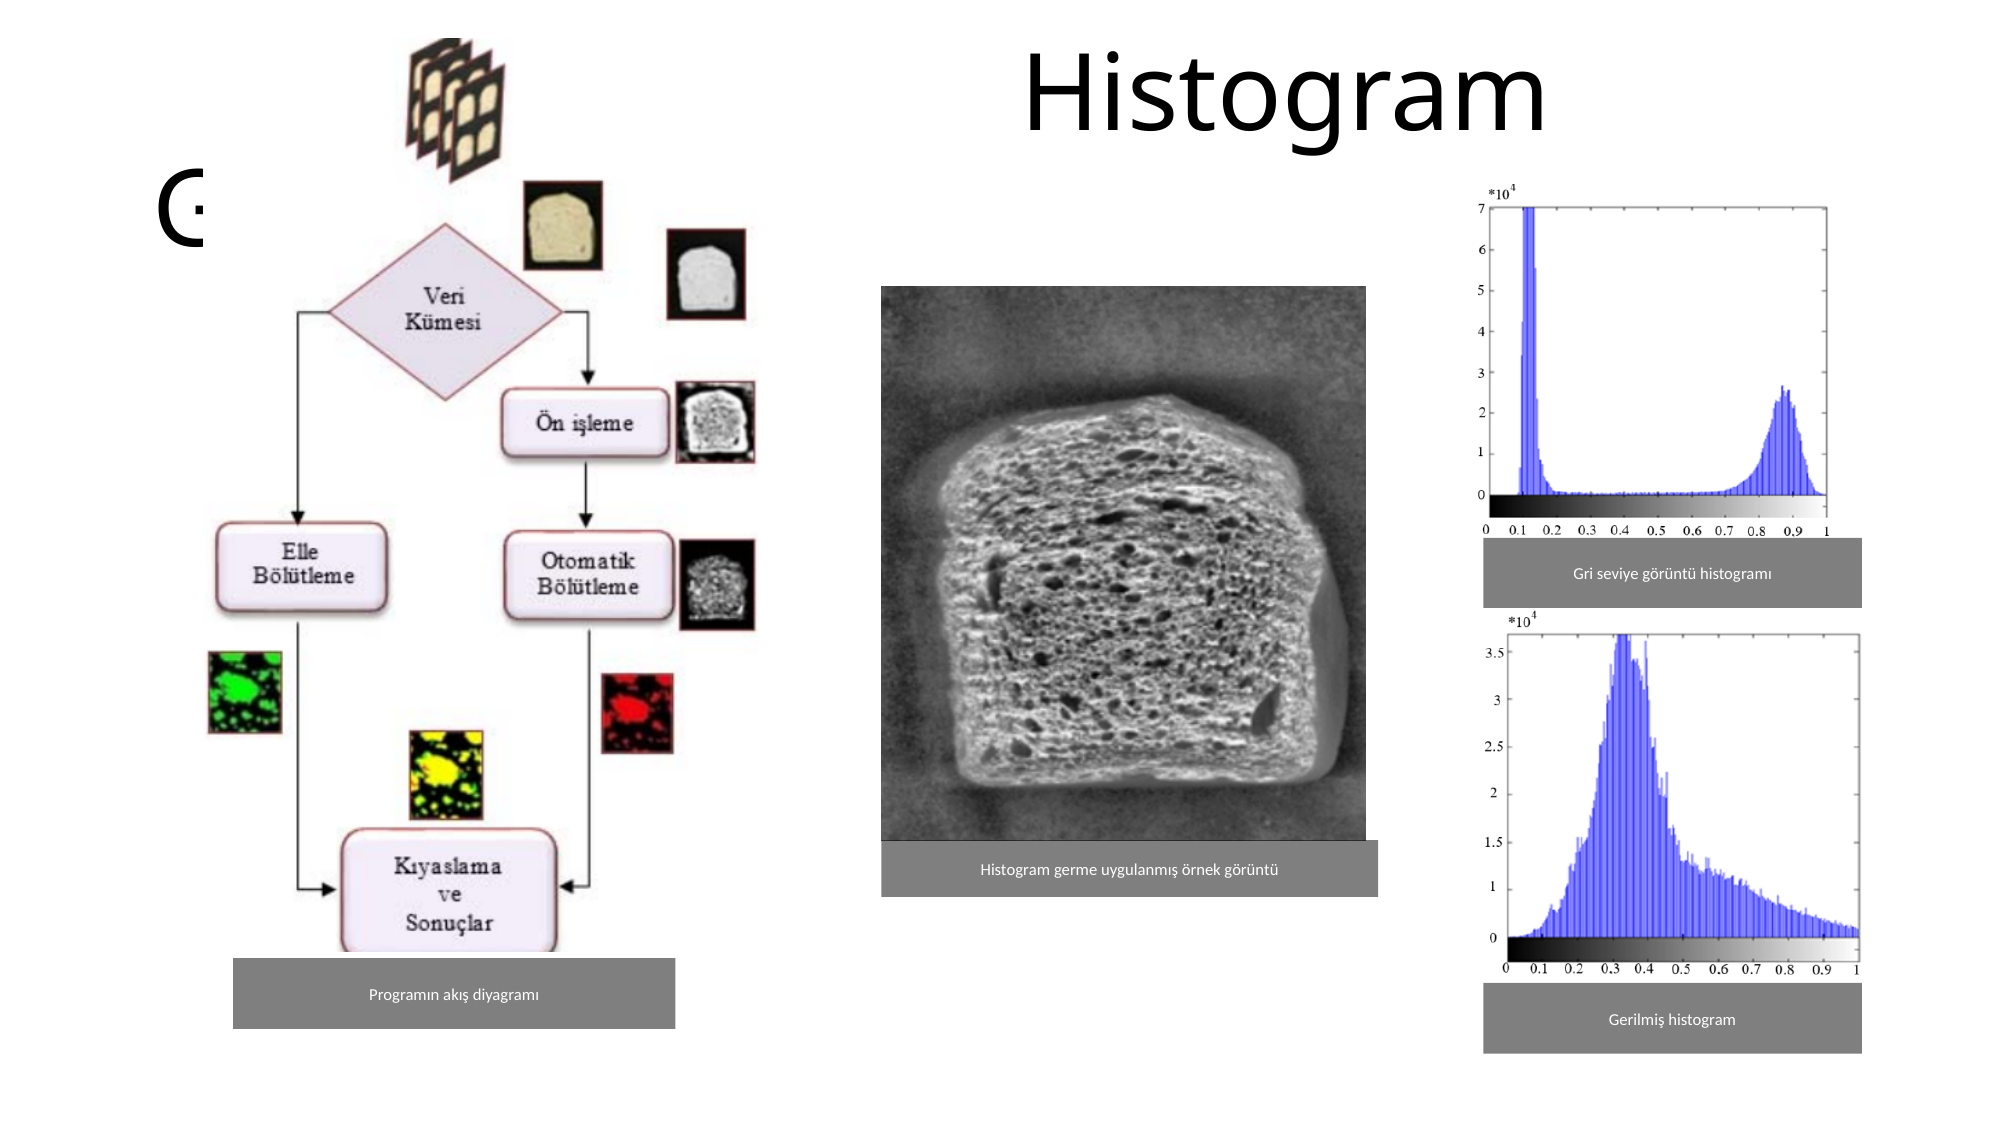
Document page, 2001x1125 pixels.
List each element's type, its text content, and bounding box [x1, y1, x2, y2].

text_box Programın akış diyagramı [232, 957, 676, 1030]
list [1457, 184, 1836, 539]
text_box Gri seviye görüntü histogramı [1483, 537, 1862, 608]
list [203, 38, 759, 952]
title Histogram Germe [137, 30, 1863, 278]
text_box Histogram germe uygulanmış örnek görüntü [881, 840, 1379, 897]
picture [881, 286, 1366, 841]
picture [1483, 608, 1862, 975]
text_box Gerilmiş histogram [1483, 982, 1862, 1054]
